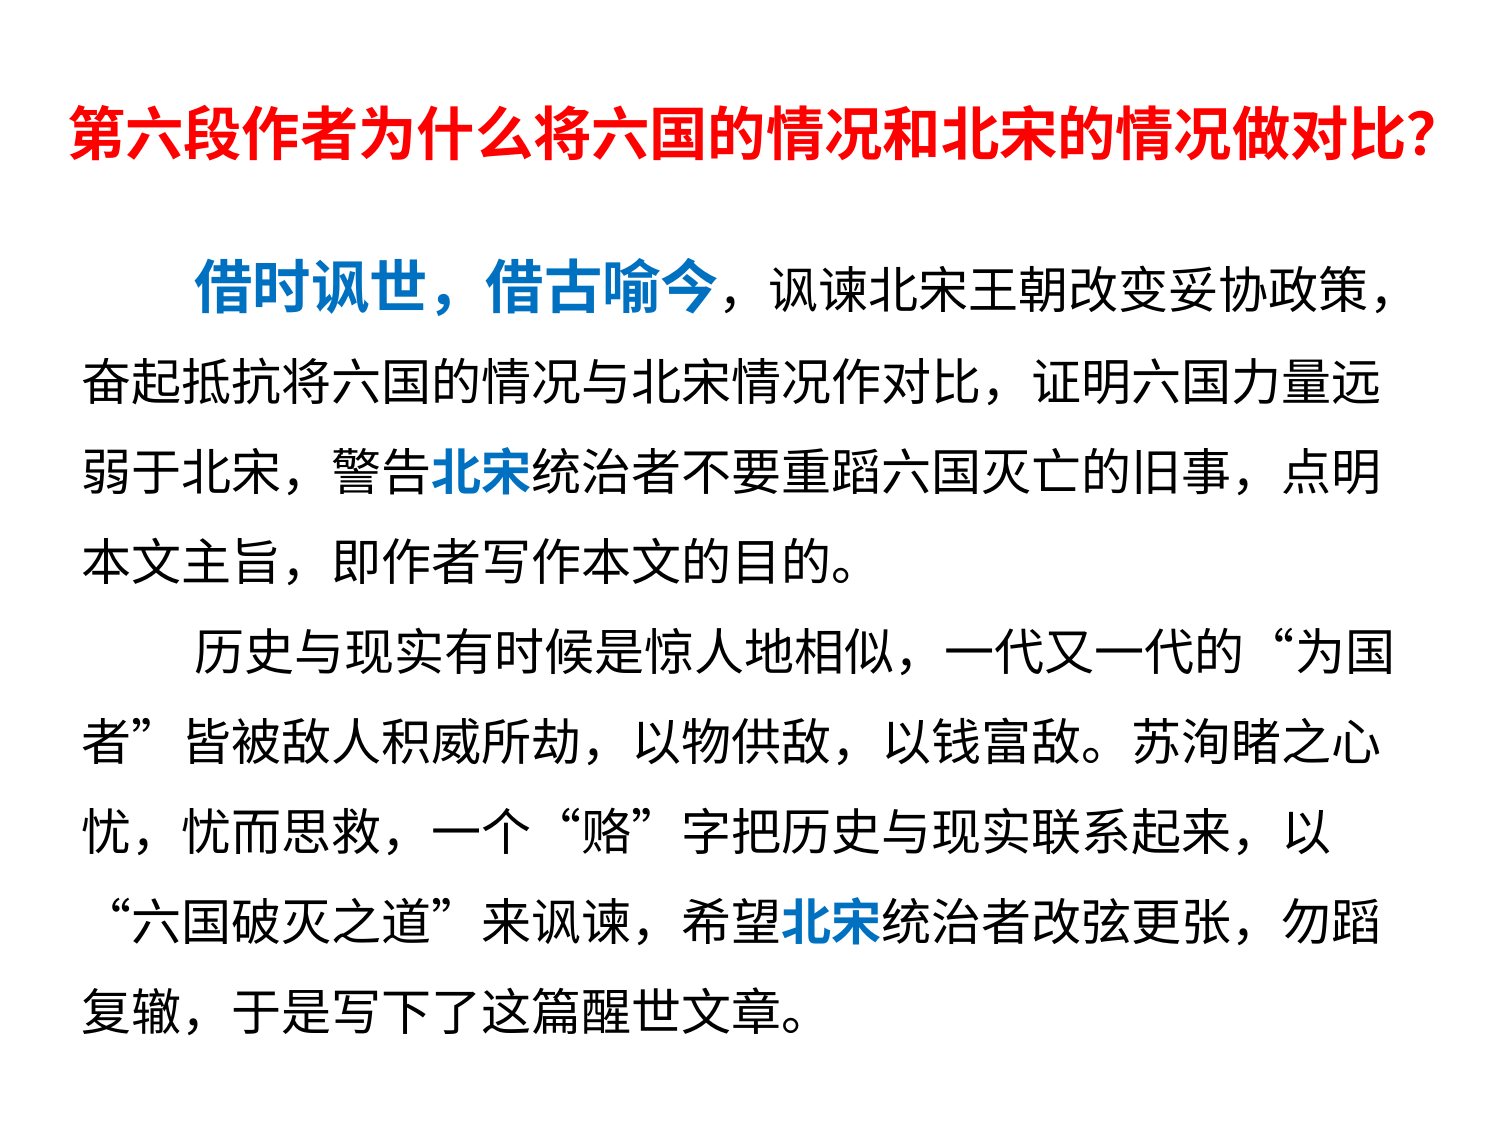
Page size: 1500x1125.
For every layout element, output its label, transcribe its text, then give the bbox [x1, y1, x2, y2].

text_box 第六段作者为什么将六国的情况和北宋的情况做对比？ [52, 54, 1481, 175]
text_box 借时讽世，借古喻今，讽谏北宋王朝改变妥协政策，奋起抵抗将六国的情况与北宋情况作对比，证明六国力量远弱于北宋，警告北宋统治者不要重蹈六国灭亡的旧事，点明本文主旨，即作者写作本文的目的。 历史与现实有时候是惊人地相似，一代又一代的“为国者”皆被敌人积威所劫，以物供敌，以钱富敌。苏洵睹之心忧，忧而思救，一个“赂”字把历史与现实联系起来，以“六国破灭之道”来讽谏，希望北宋统治者改弦更张，勿蹈复辙，于是写下了这篇醒世文章。 [66, 208, 1414, 1048]
